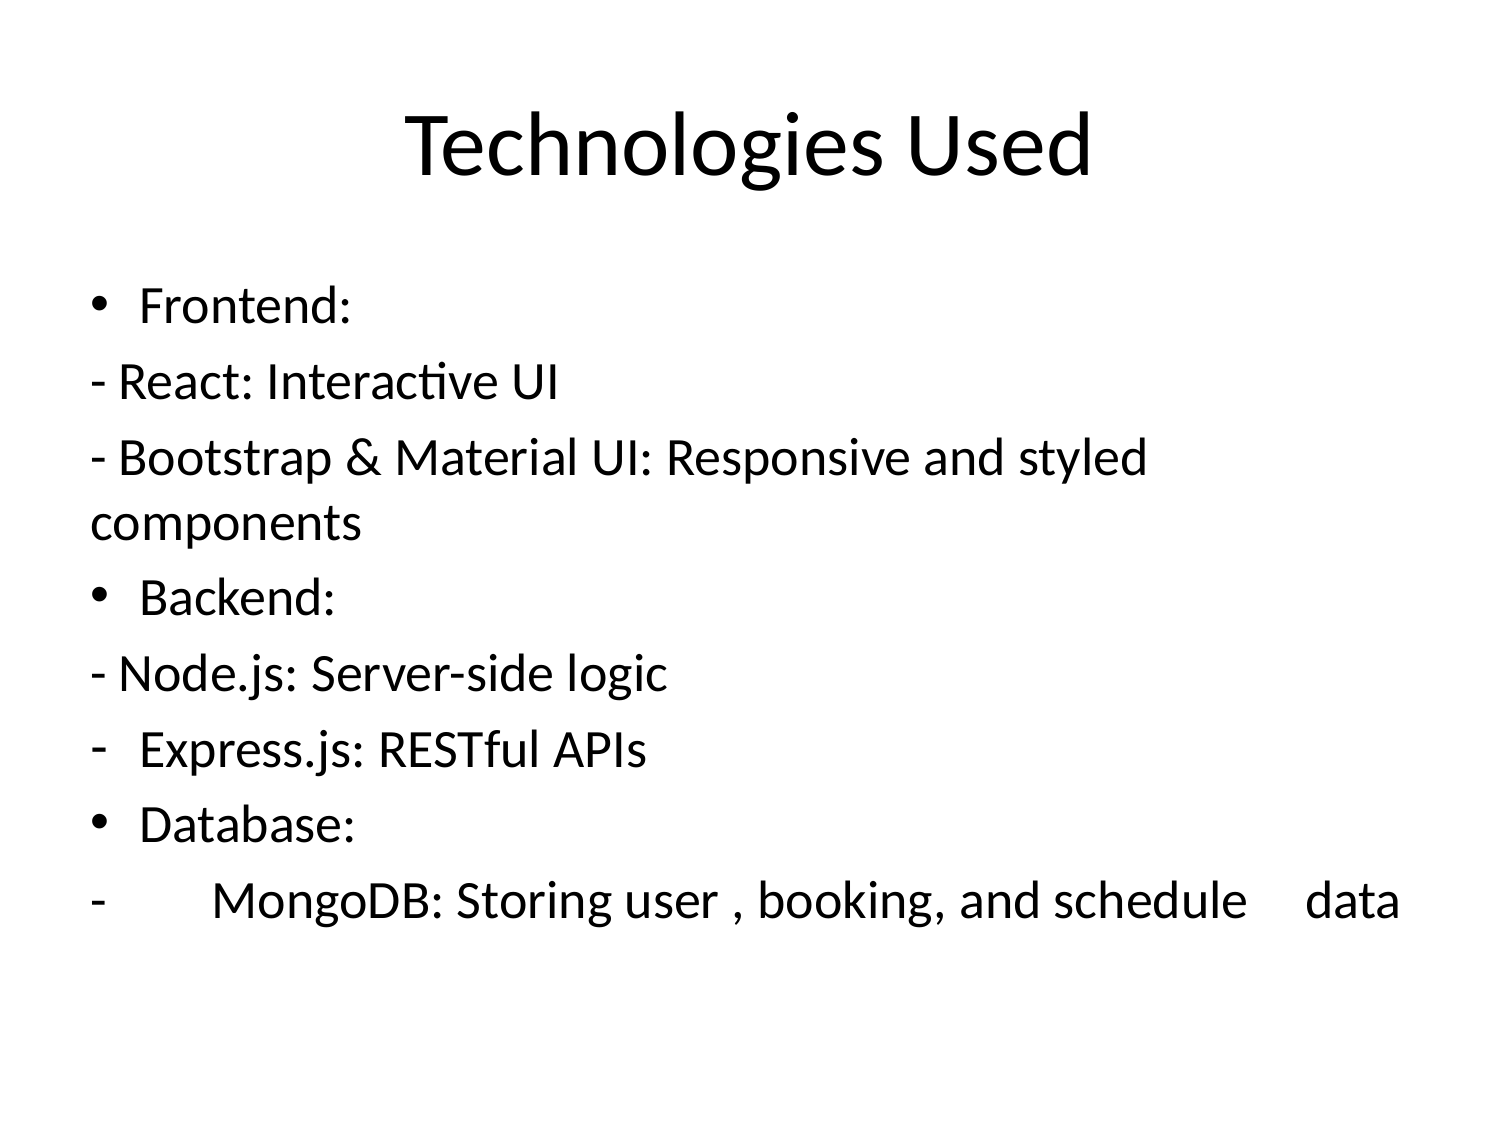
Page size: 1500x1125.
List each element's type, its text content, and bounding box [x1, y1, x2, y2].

title Technologies Used [75, 45, 1425, 233]
list Frontend: - React: Interactive UI - Bootstrap & Material UI: Responsive and styled components Backend: - Node.js: Server-side logic Express.js: RESTful APIs Database: - MongoDB: Storing user , booking, and schedule data [75, 262, 1425, 1005]
